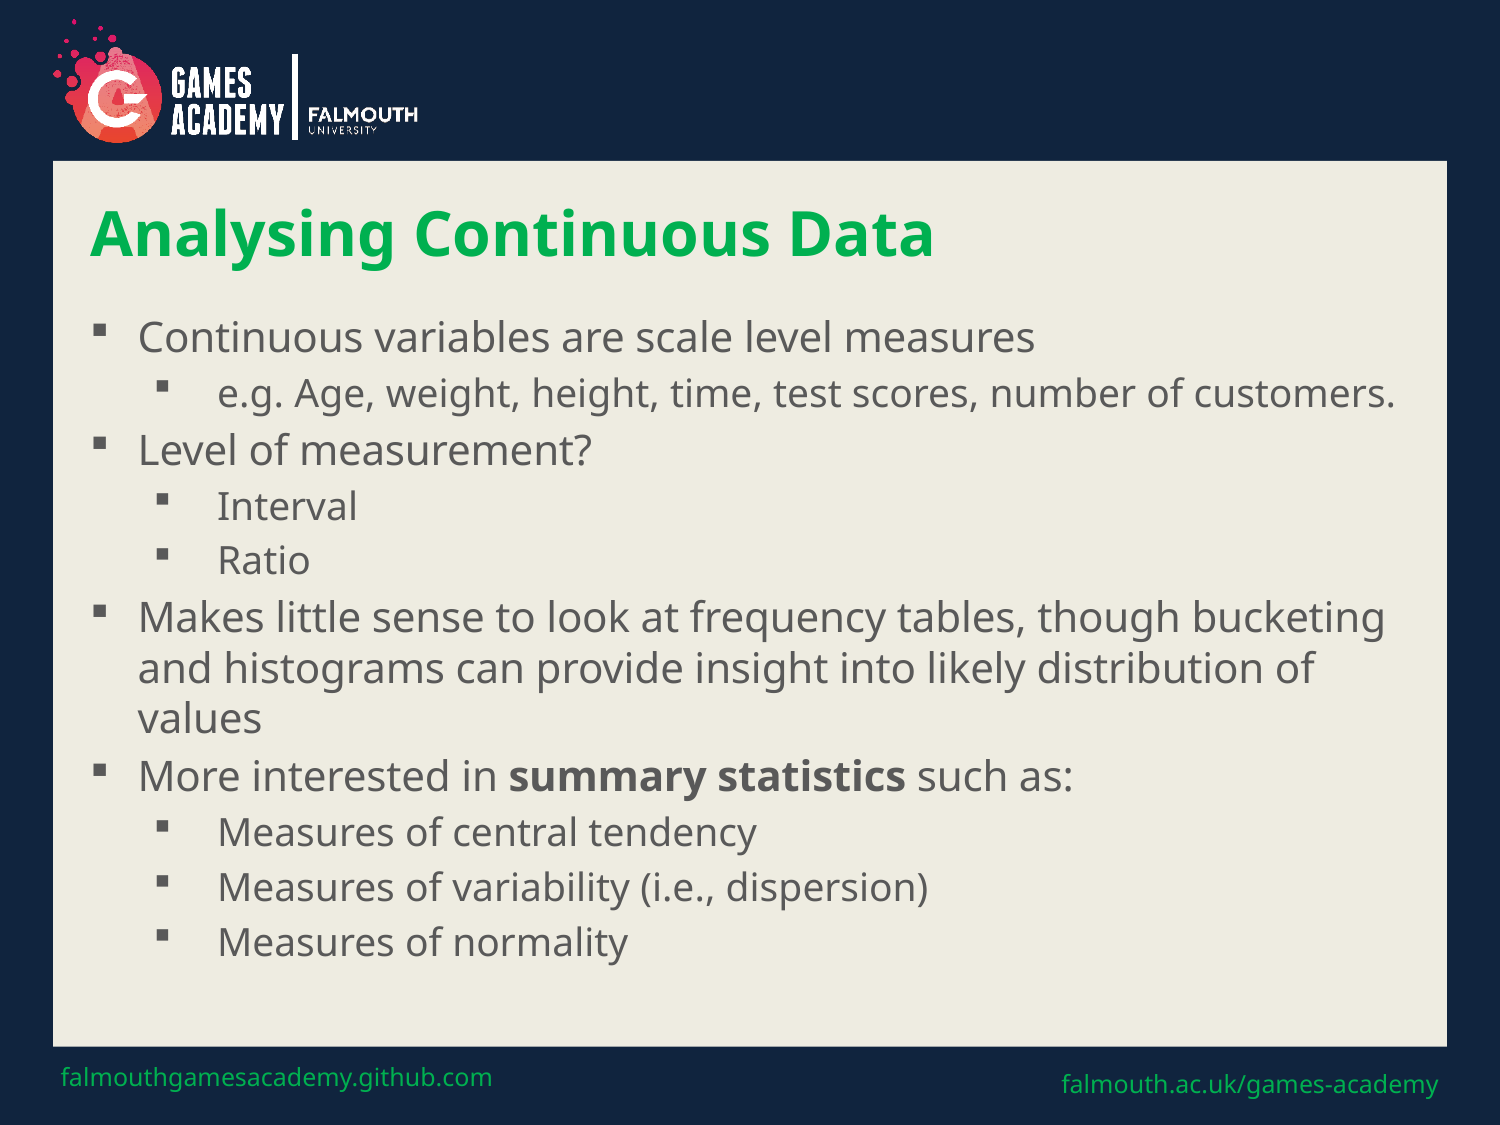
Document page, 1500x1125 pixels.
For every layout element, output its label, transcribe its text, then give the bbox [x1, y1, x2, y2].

picture [304, 104, 420, 138]
list Continuous variables are scale level measures e.g. Age, weight, height, time, test scores, number of customers. Level of measurement? Interval Ratio Makes little sense to look at frequency tables, though bucketing and histograms can provide insight into likely distribution of values More interested in summary statistics such as: Measures of central tendency Measures of variability (i.e., dispersion) Measures of normality [75, 302, 1425, 1024]
title Analysing Continuous Data [75, 184, 1425, 279]
picture [53, 19, 284, 143]
